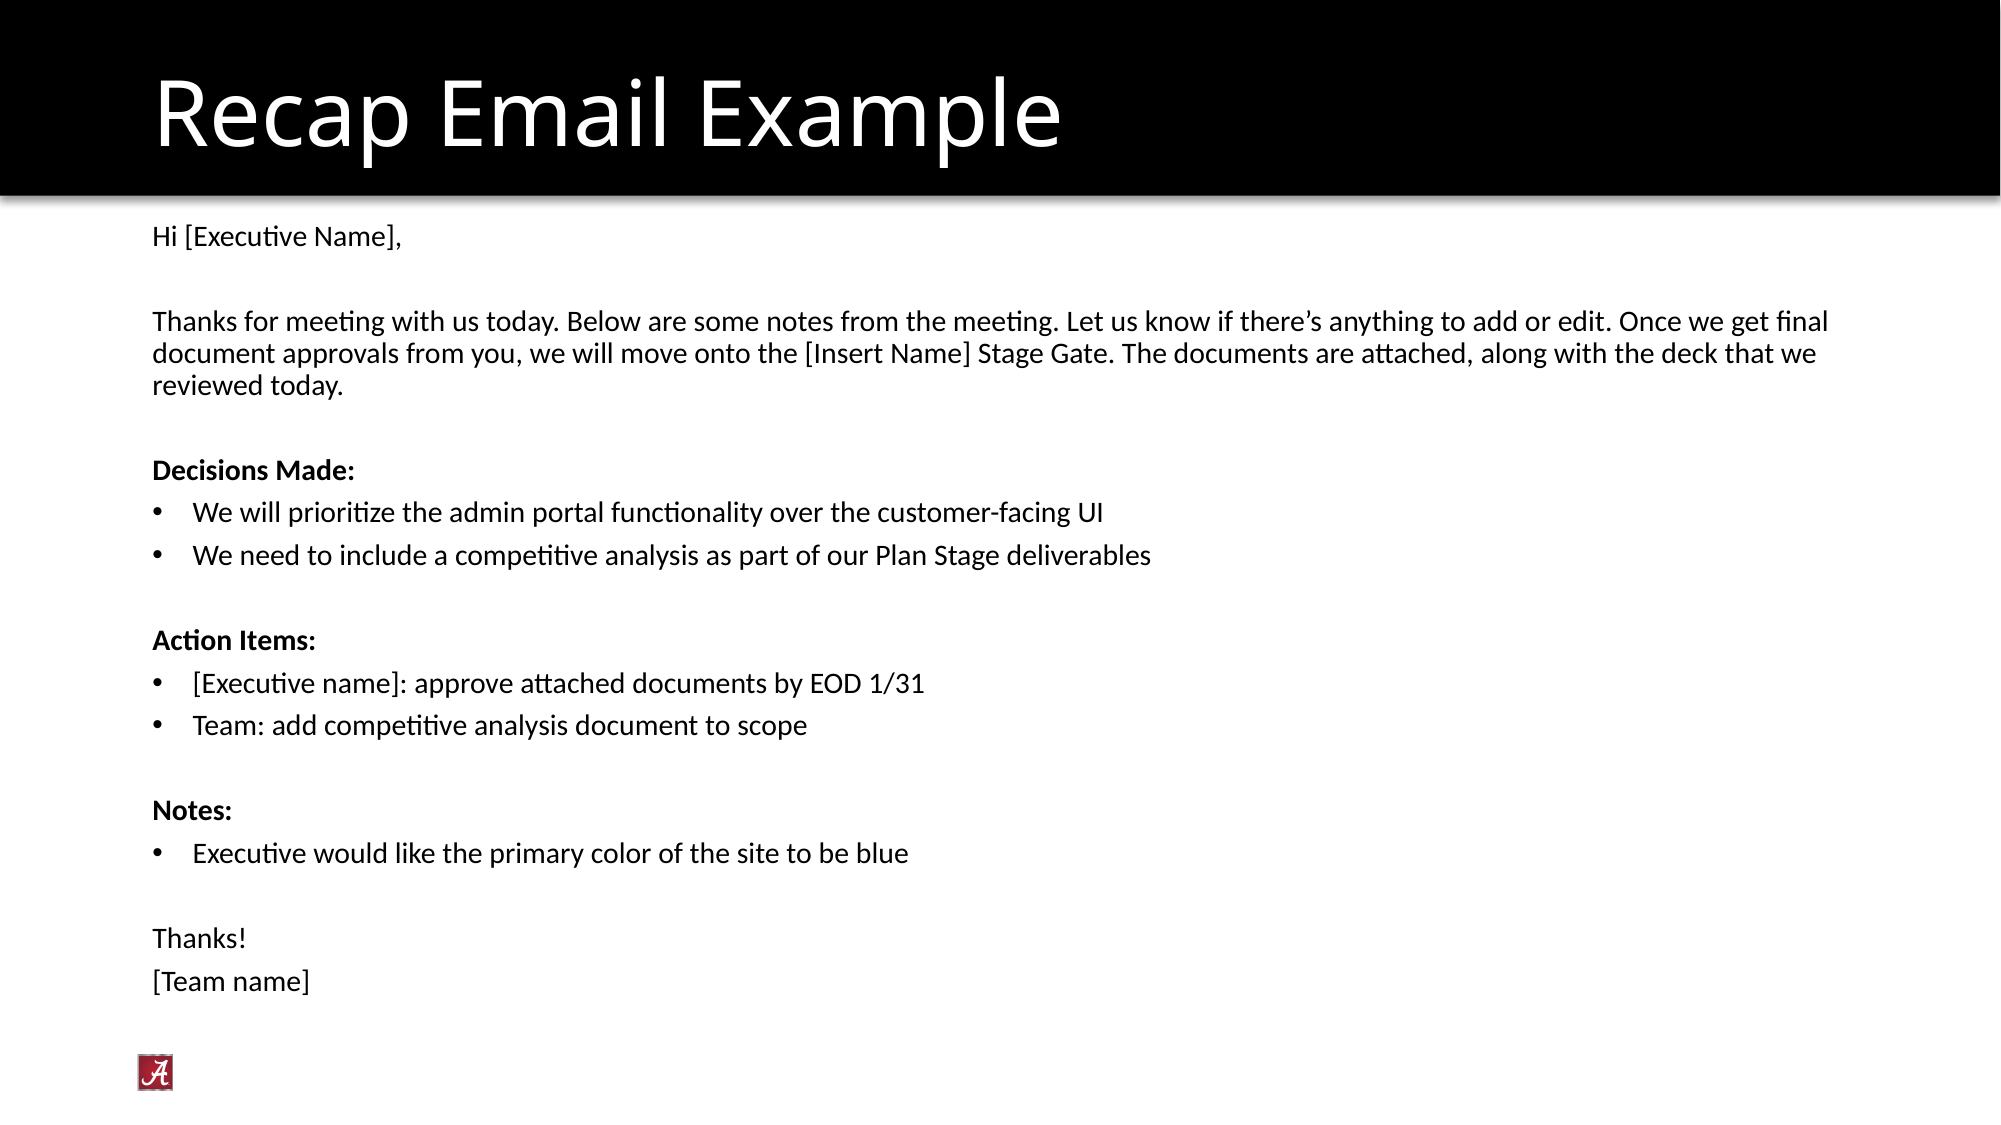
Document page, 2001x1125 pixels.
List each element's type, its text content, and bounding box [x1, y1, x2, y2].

list Hi [Executive Name], Thanks for meeting with us today. Below are some notes from the meeting. Let us know if there’s anything to add or edit. Once we get final document approvals from you, we will move onto the [Insert Name] Stage Gate. The documents are attached, along with the deck that we reviewed today. Decisions Made: We will prioritize the admin portal functionality over the customer-facing UI We need to include a competitive analysis as part of our Plan Stage deliverables Action Items: [Executive name]: approve attached documents by EOD 1/31 Team: add competitive analysis document to scope Notes: Executive would like the primary color of the site to be blue Thanks! [Team name] [137, 212, 1863, 1014]
title Recap Email Example [137, 59, 1863, 196]
